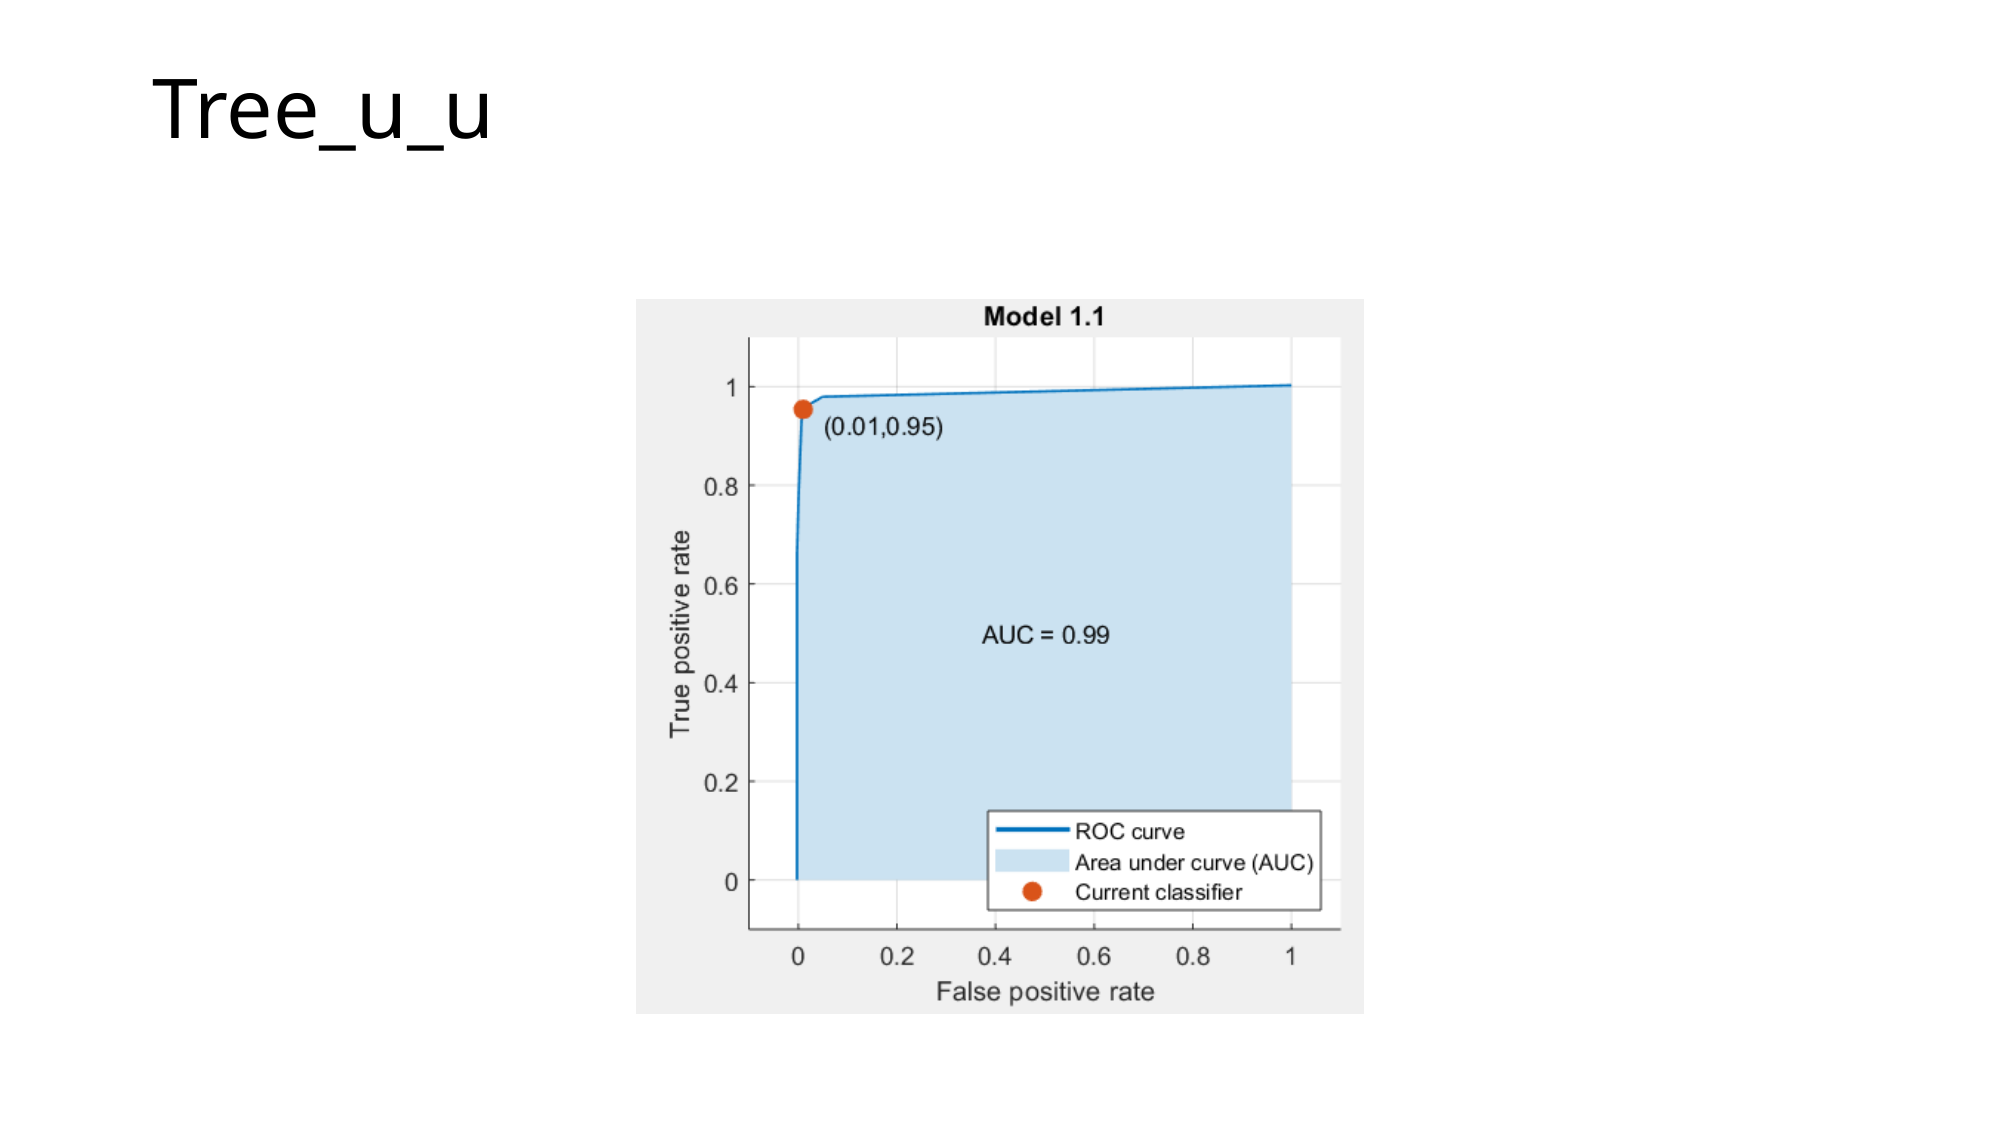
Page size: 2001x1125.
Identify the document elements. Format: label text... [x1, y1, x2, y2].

title Tree_u_u [137, 59, 1863, 165]
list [636, 299, 1364, 1014]
